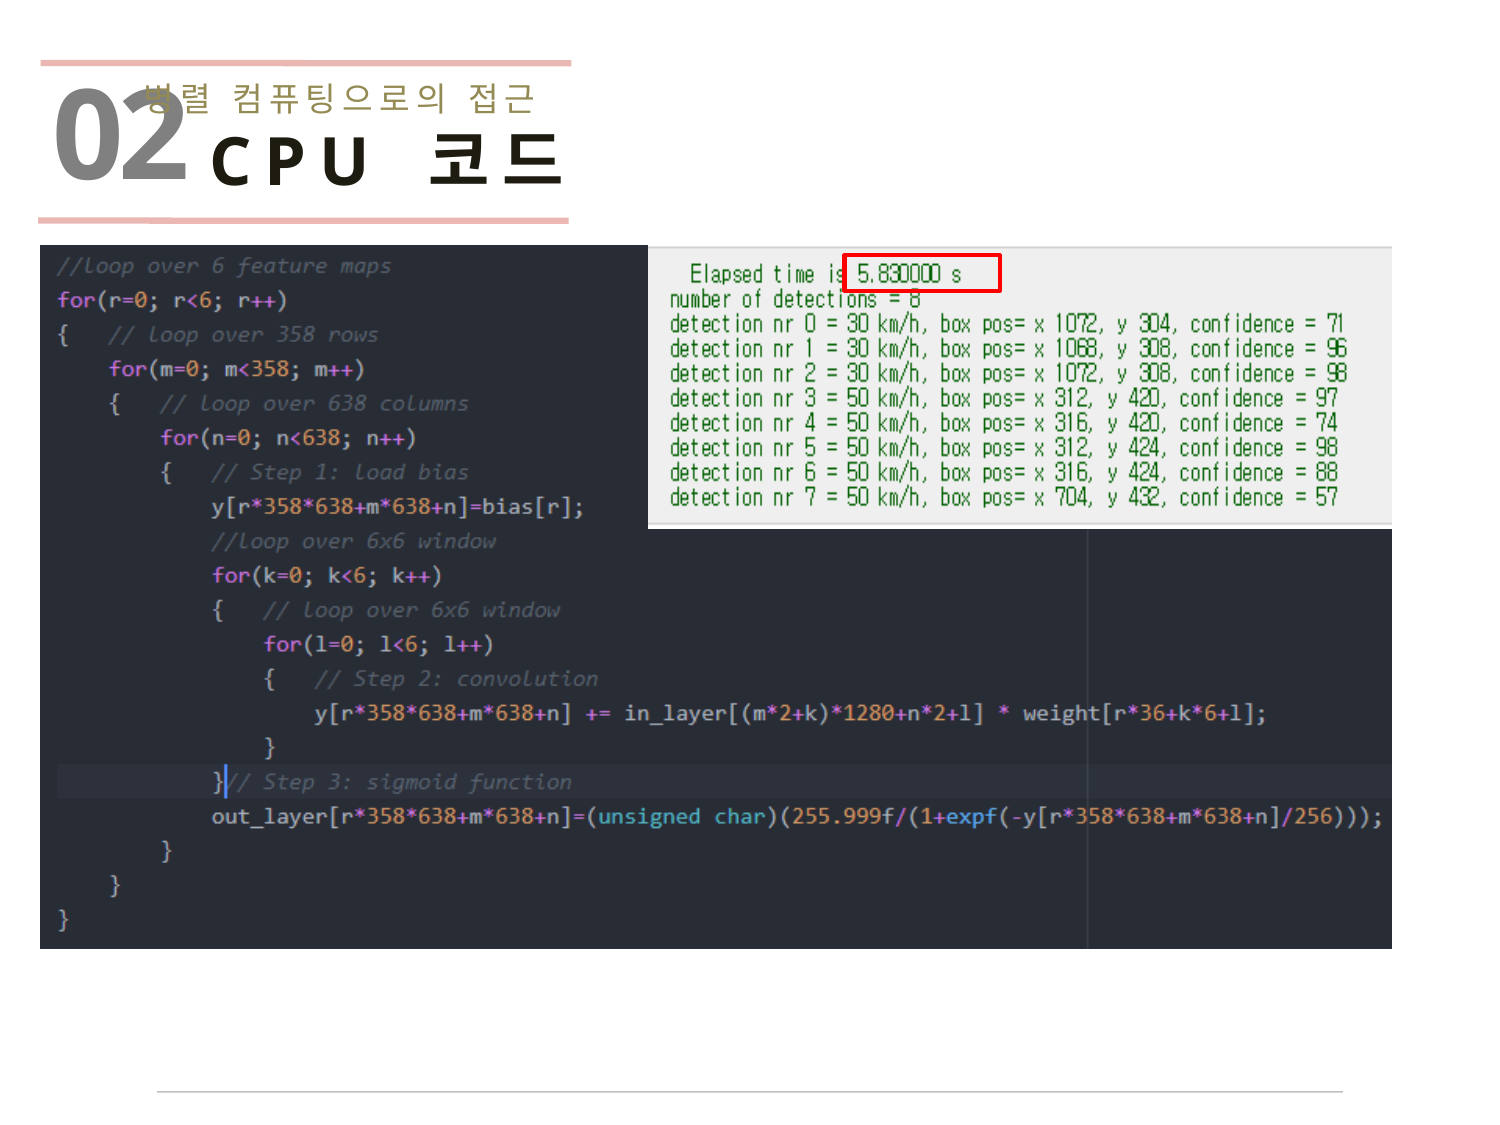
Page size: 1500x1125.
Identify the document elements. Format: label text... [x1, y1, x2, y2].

text_box 병렬 컴퓨팅으로의 접근 [108, 70, 572, 126]
picture [40, 245, 1393, 949]
text_box CPU 코드 [225, 111, 736, 207]
text_box 02 [38, 47, 225, 212]
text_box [647, 245, 1393, 529]
